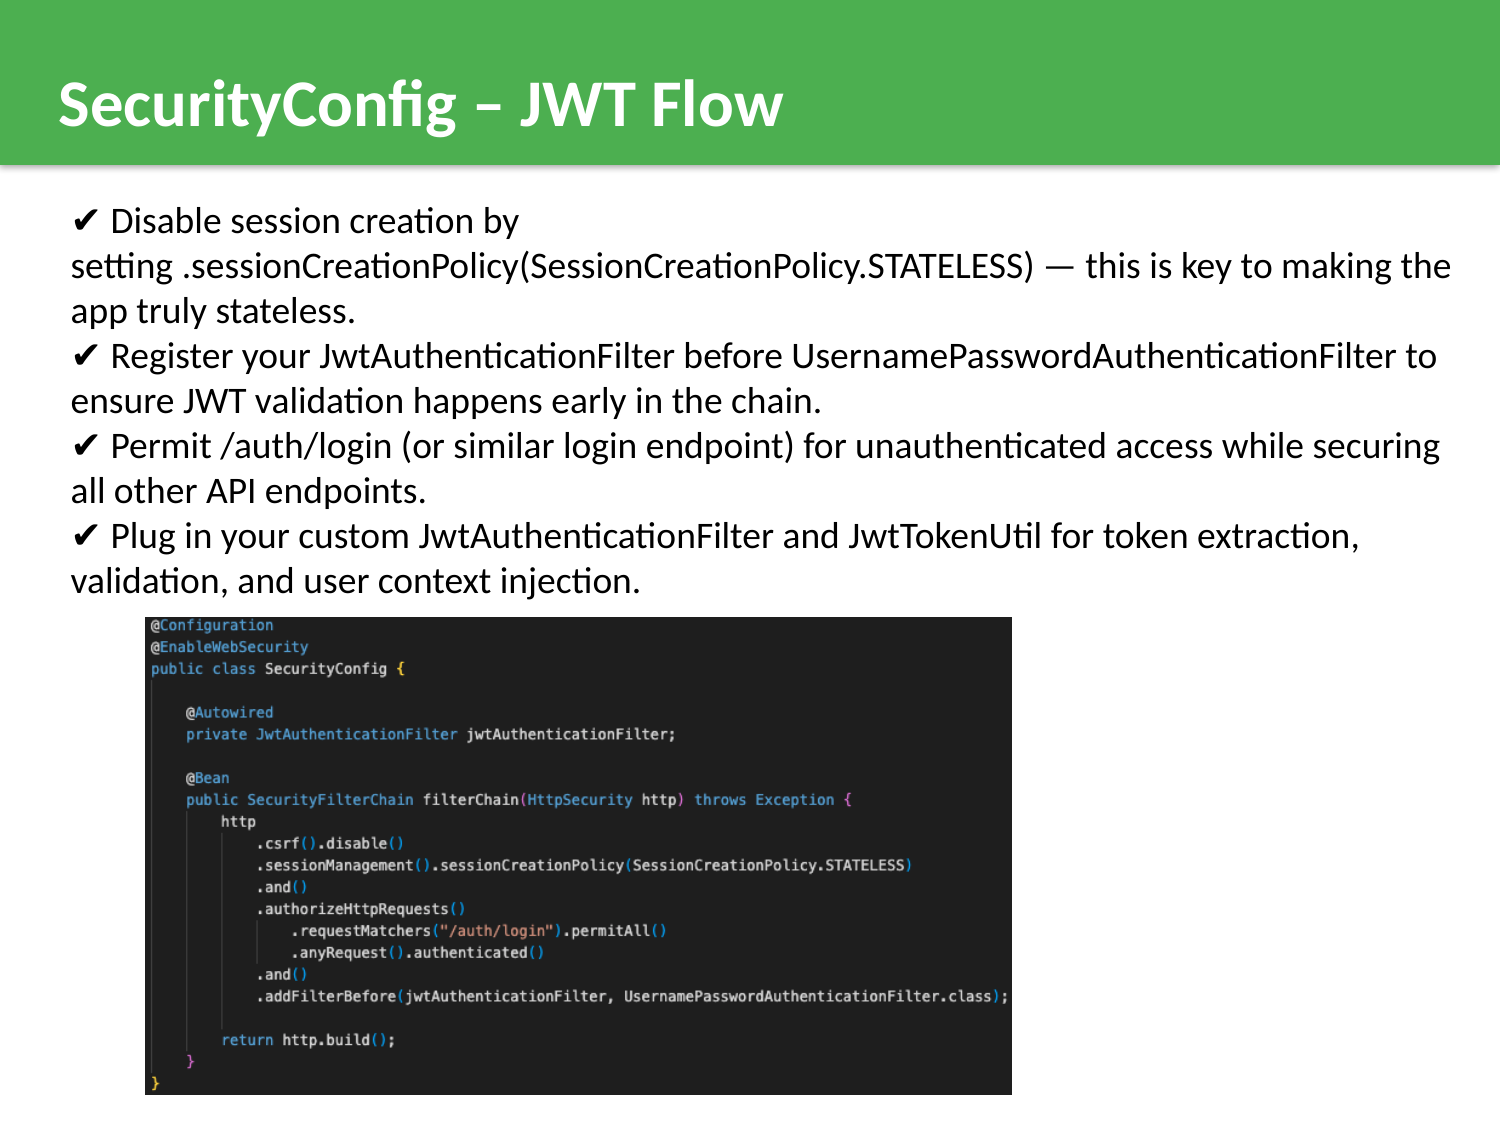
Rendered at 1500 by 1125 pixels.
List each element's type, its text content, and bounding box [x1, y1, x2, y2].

text_box ✔️ Disable session creation by setting .sessionCreationPolicy(SessionCreationPolicy.STATELESS) — this is key to making the app truly stateless. ✔️ Register your JwtAuthenticationFilter before UsernamePasswordAuthenticationFilter to ensure JWT validation happens early in the chain. ✔️ Permit /auth/login (or similar login endpoint) for unauthenticated access while securing all other API endpoints. ✔️ Plug in your custom JwtAuthenticationFilter and JwtTokenUtil for token extraction, validation, and user context injection. [55, 188, 1500, 609]
text_box [0, 0, 1500, 166]
text_box SecurityConfig – JWT Flow [43, 51, 800, 147]
picture [145, 616, 1012, 1096]
